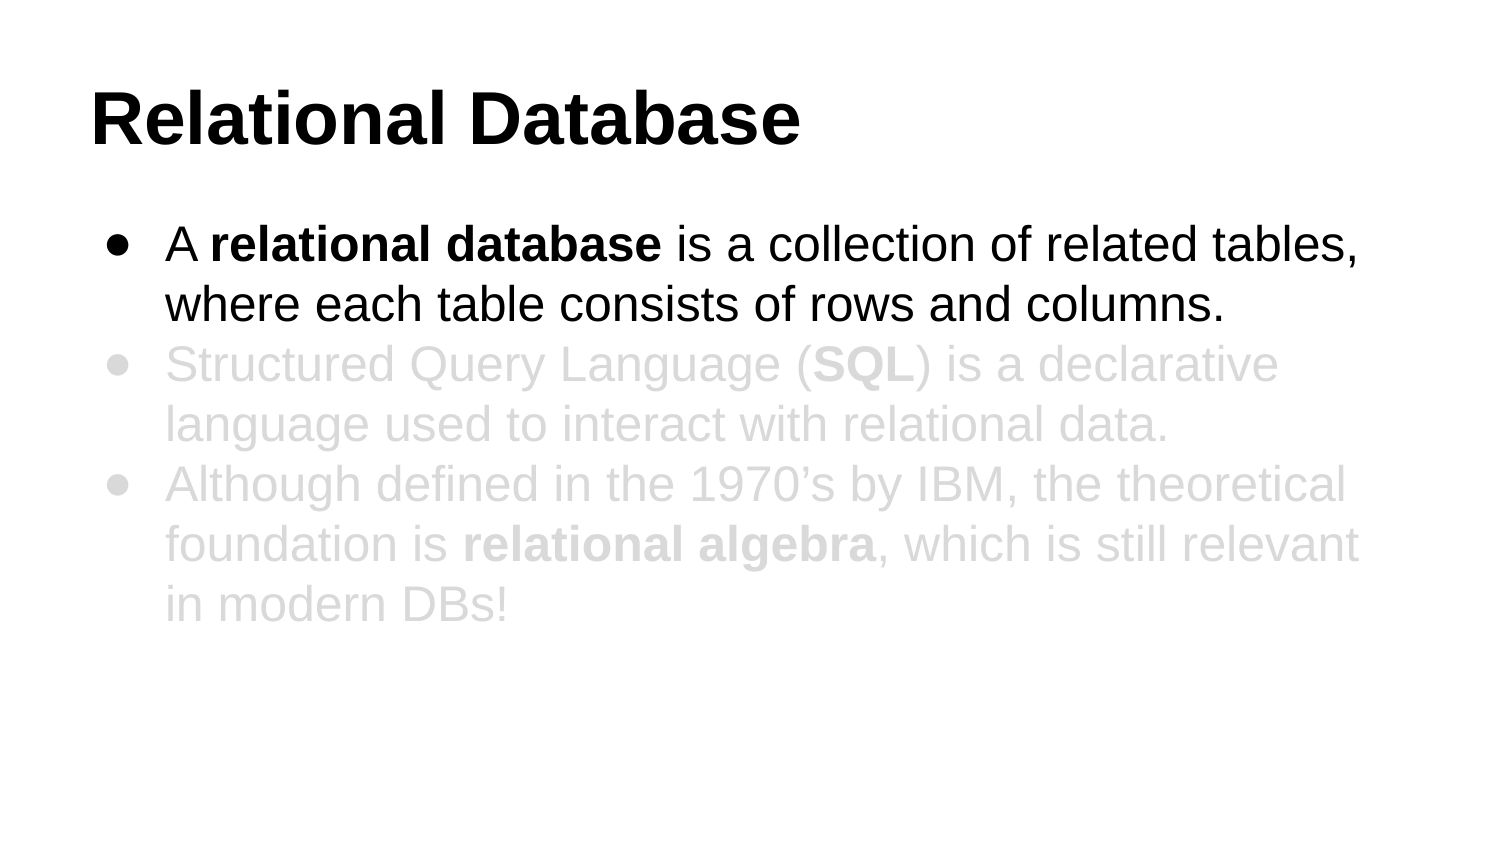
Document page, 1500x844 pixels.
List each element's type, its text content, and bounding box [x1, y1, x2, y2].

title Relational Database [75, 33, 1425, 175]
list A relational database is a collection of related tables, where each table consists of rows and columns. Structured Query Language (SQL) is a declarative language used to interact with relational data. Although defined in the 1970’s by IBM, the theoretical foundation is relational algebra, which is still relevant in modern DBs! [75, 196, 1425, 808]
